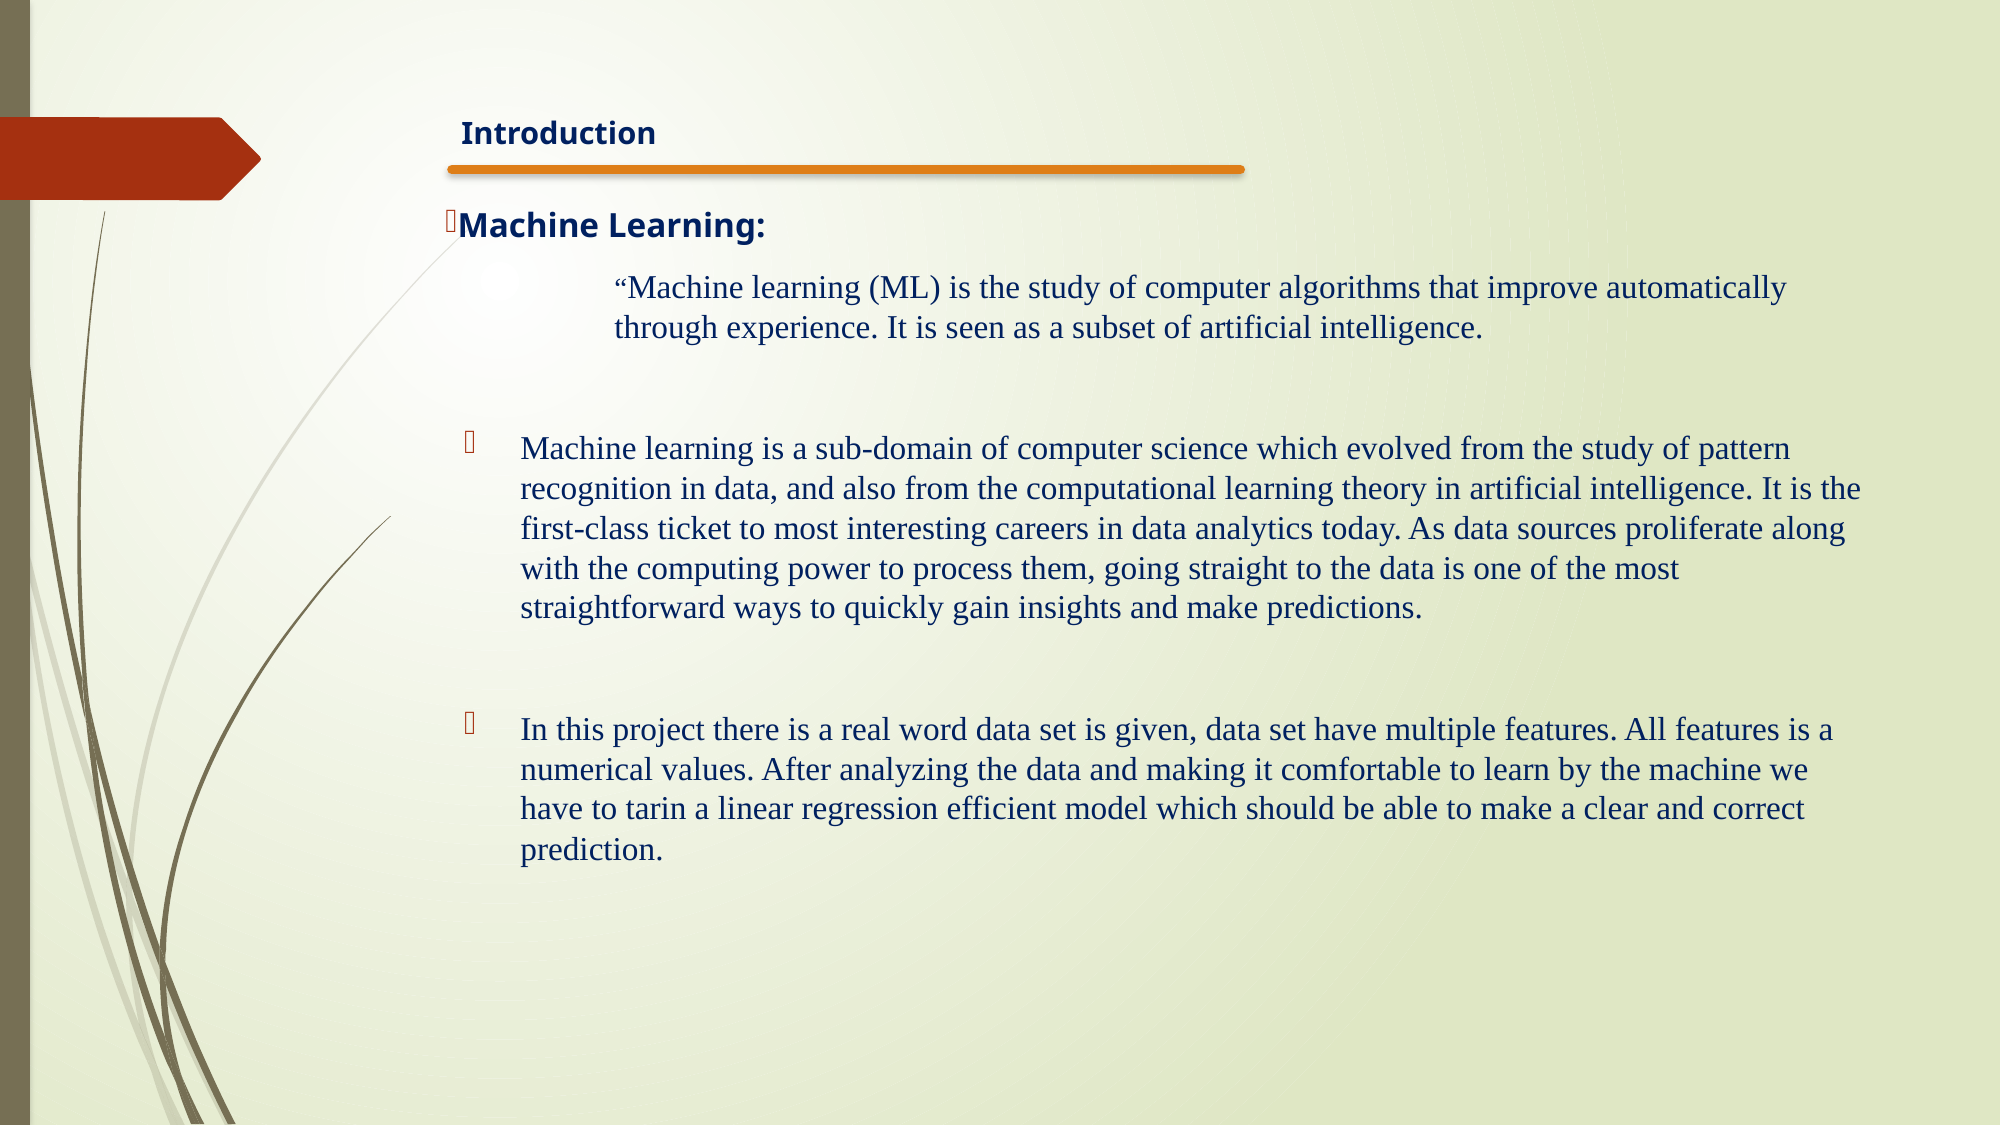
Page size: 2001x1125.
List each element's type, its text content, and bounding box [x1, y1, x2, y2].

text_box Machine Learning: “Machine learning (ML) is the study of computer algorithms that improve automatically through experience. It is seen as a subset of artificial intelligence. Machine learning is a sub-domain of computer science which evolved from the study of pattern recognition in data, and also from the computational learning theory in artificial intelligence. It is the first-class ticket to most interesting careers in data analytics today. As data sources proliferate along with the computing power to process them, going straight to the data is one of the most straightforward ways to quickly gain insights and make predictions. In this project there is a real word data set is given, data set have multiple features. All features is a numerical values. After analyzing the data and making it comfortable to learn by the machine we have to tarin a linear regression efficient model which should be able to make a clear and correct prediction. [430, 196, 1893, 1029]
text_box Introduction [430, 106, 1315, 196]
